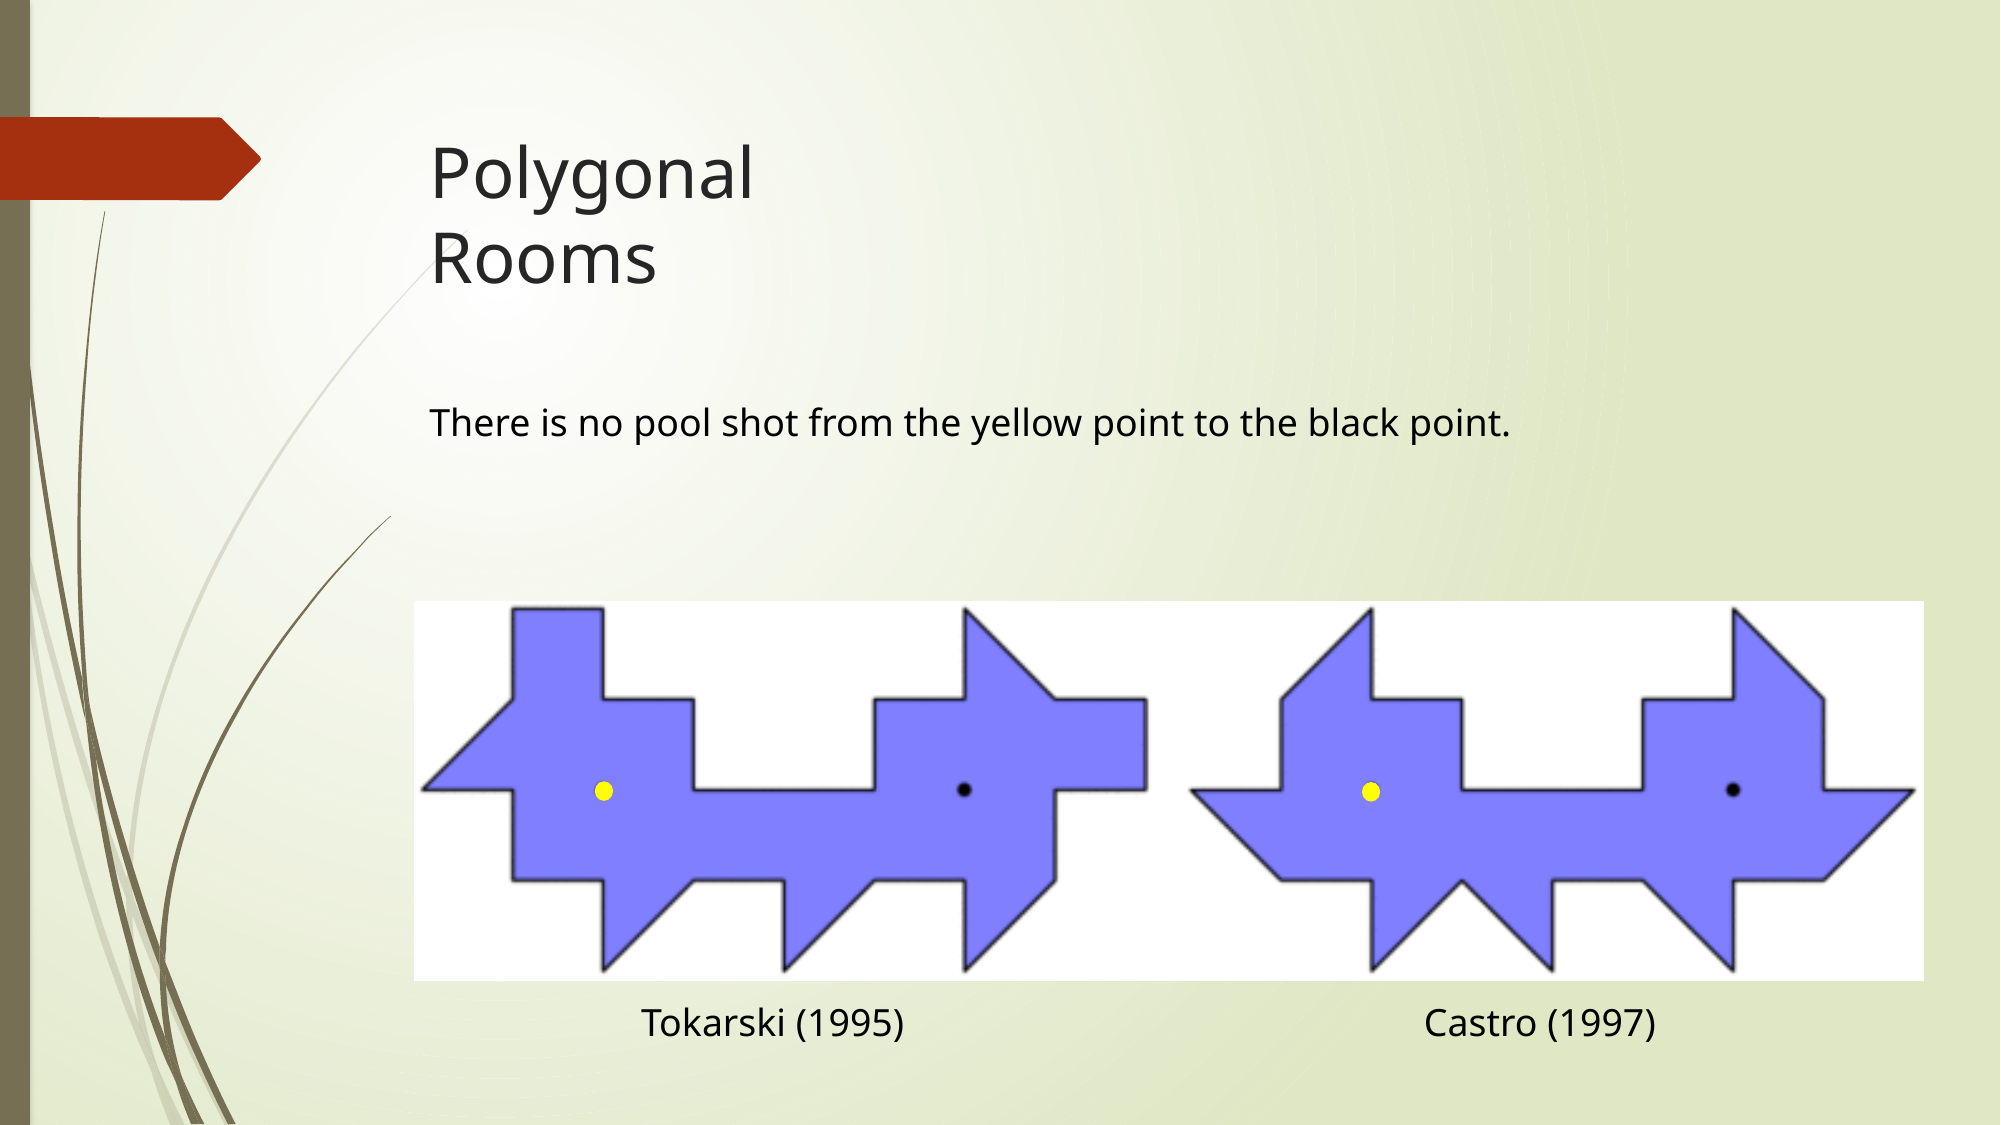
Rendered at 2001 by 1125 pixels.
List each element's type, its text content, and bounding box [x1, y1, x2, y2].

text_box There is no pool shot from the yellow point to the black point. [414, 391, 1698, 496]
title Polygonal Rooms [414, 120, 1000, 306]
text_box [414, 600, 1924, 1098]
